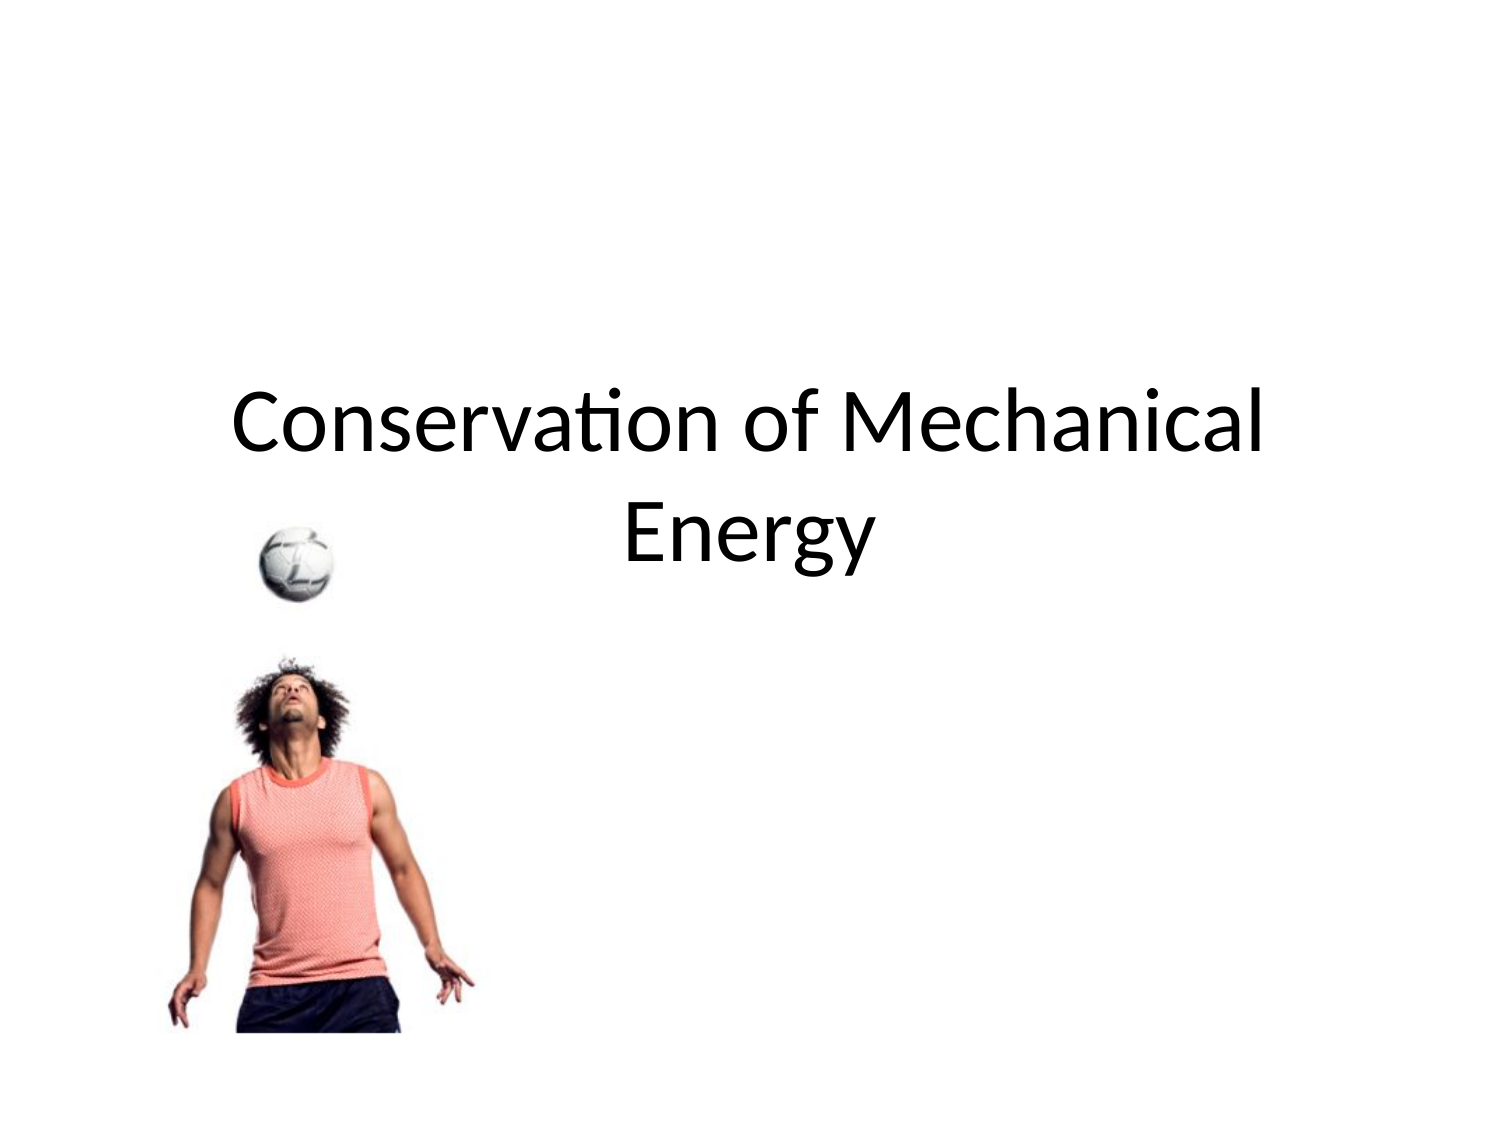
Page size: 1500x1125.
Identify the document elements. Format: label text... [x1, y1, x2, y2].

title Conservation of Mechanical Energy [112, 349, 1388, 591]
picture [128, 480, 496, 1064]
